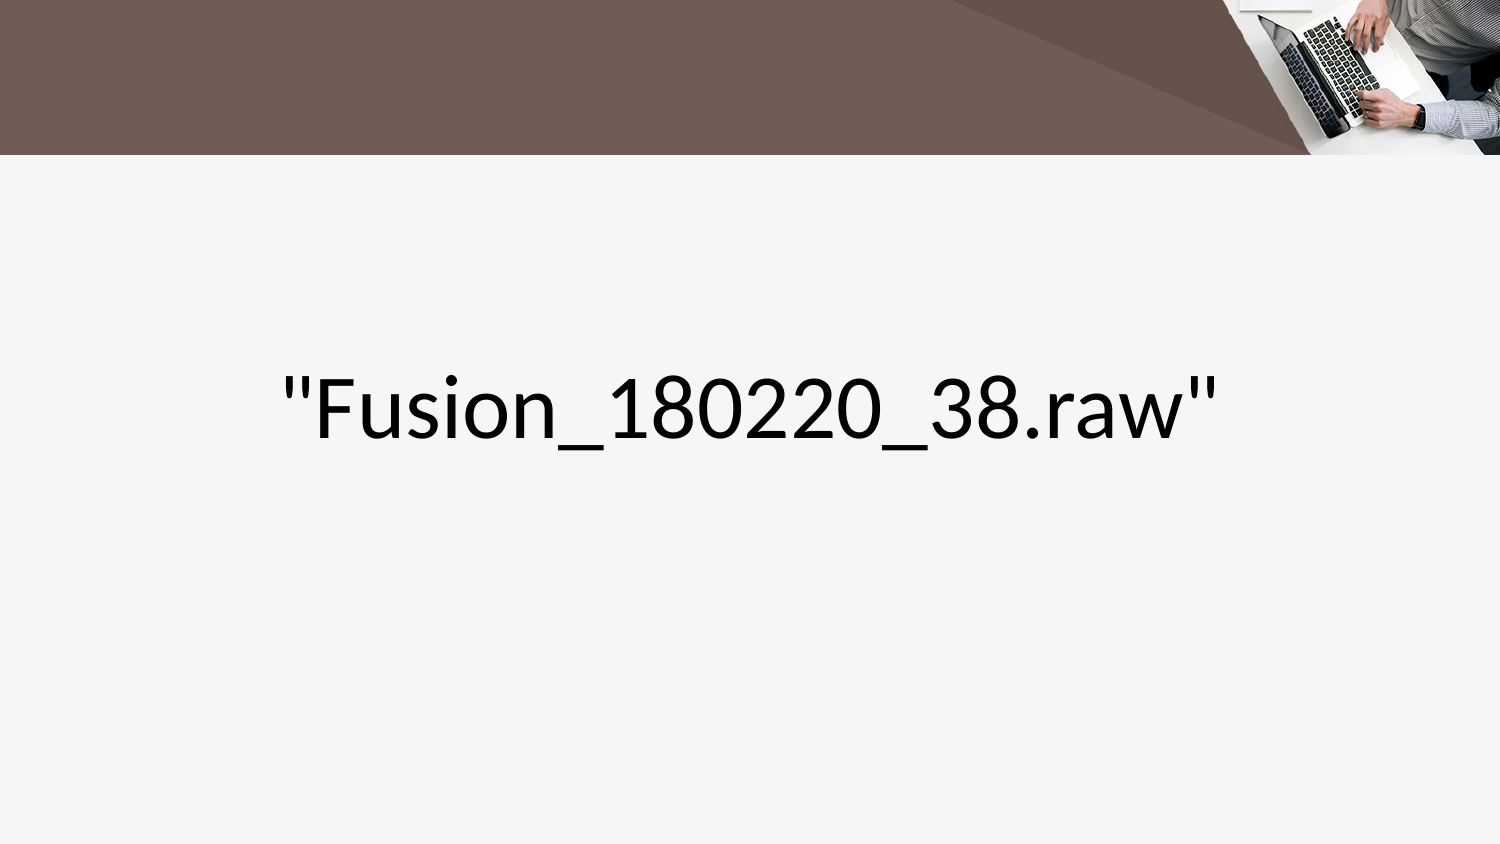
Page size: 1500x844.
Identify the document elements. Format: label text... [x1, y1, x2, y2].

text_box "Fusion_180220_38.raw" [74, 180, 1425, 624]
picture [0, 0, 1500, 844]
